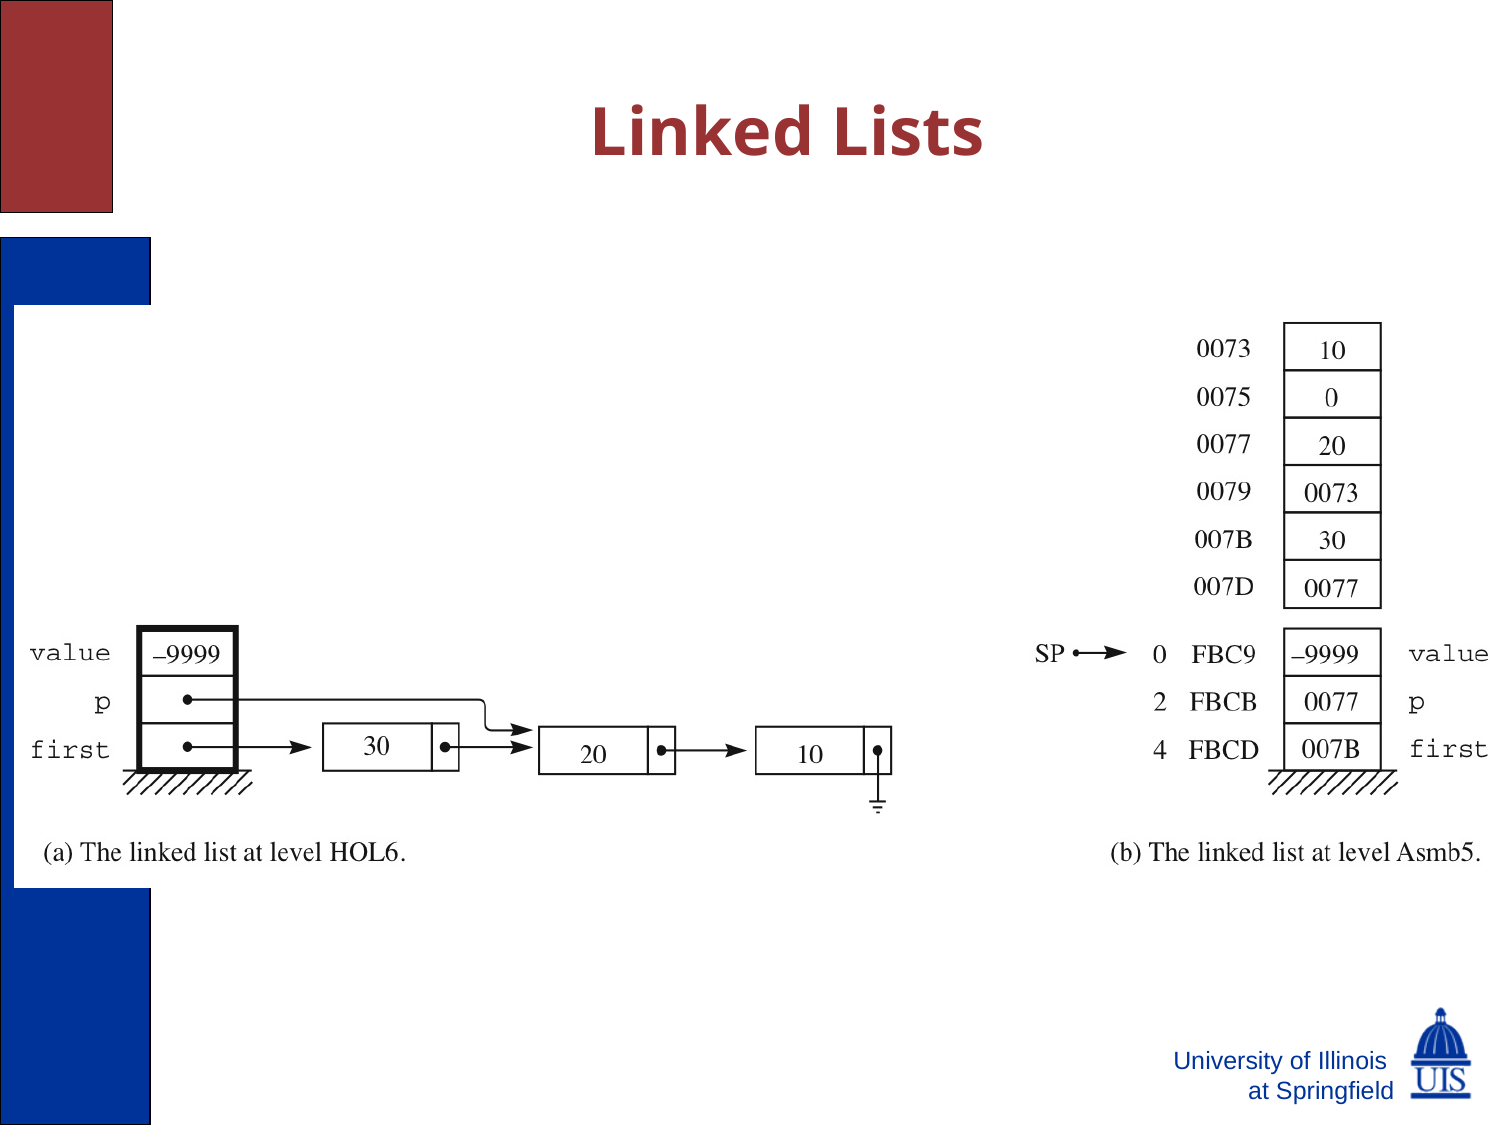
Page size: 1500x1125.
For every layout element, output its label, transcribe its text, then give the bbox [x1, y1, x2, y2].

title Linked Lists [150, 45, 1425, 213]
picture [1409, 1006, 1473, 1102]
picture [14, 304, 1500, 888]
